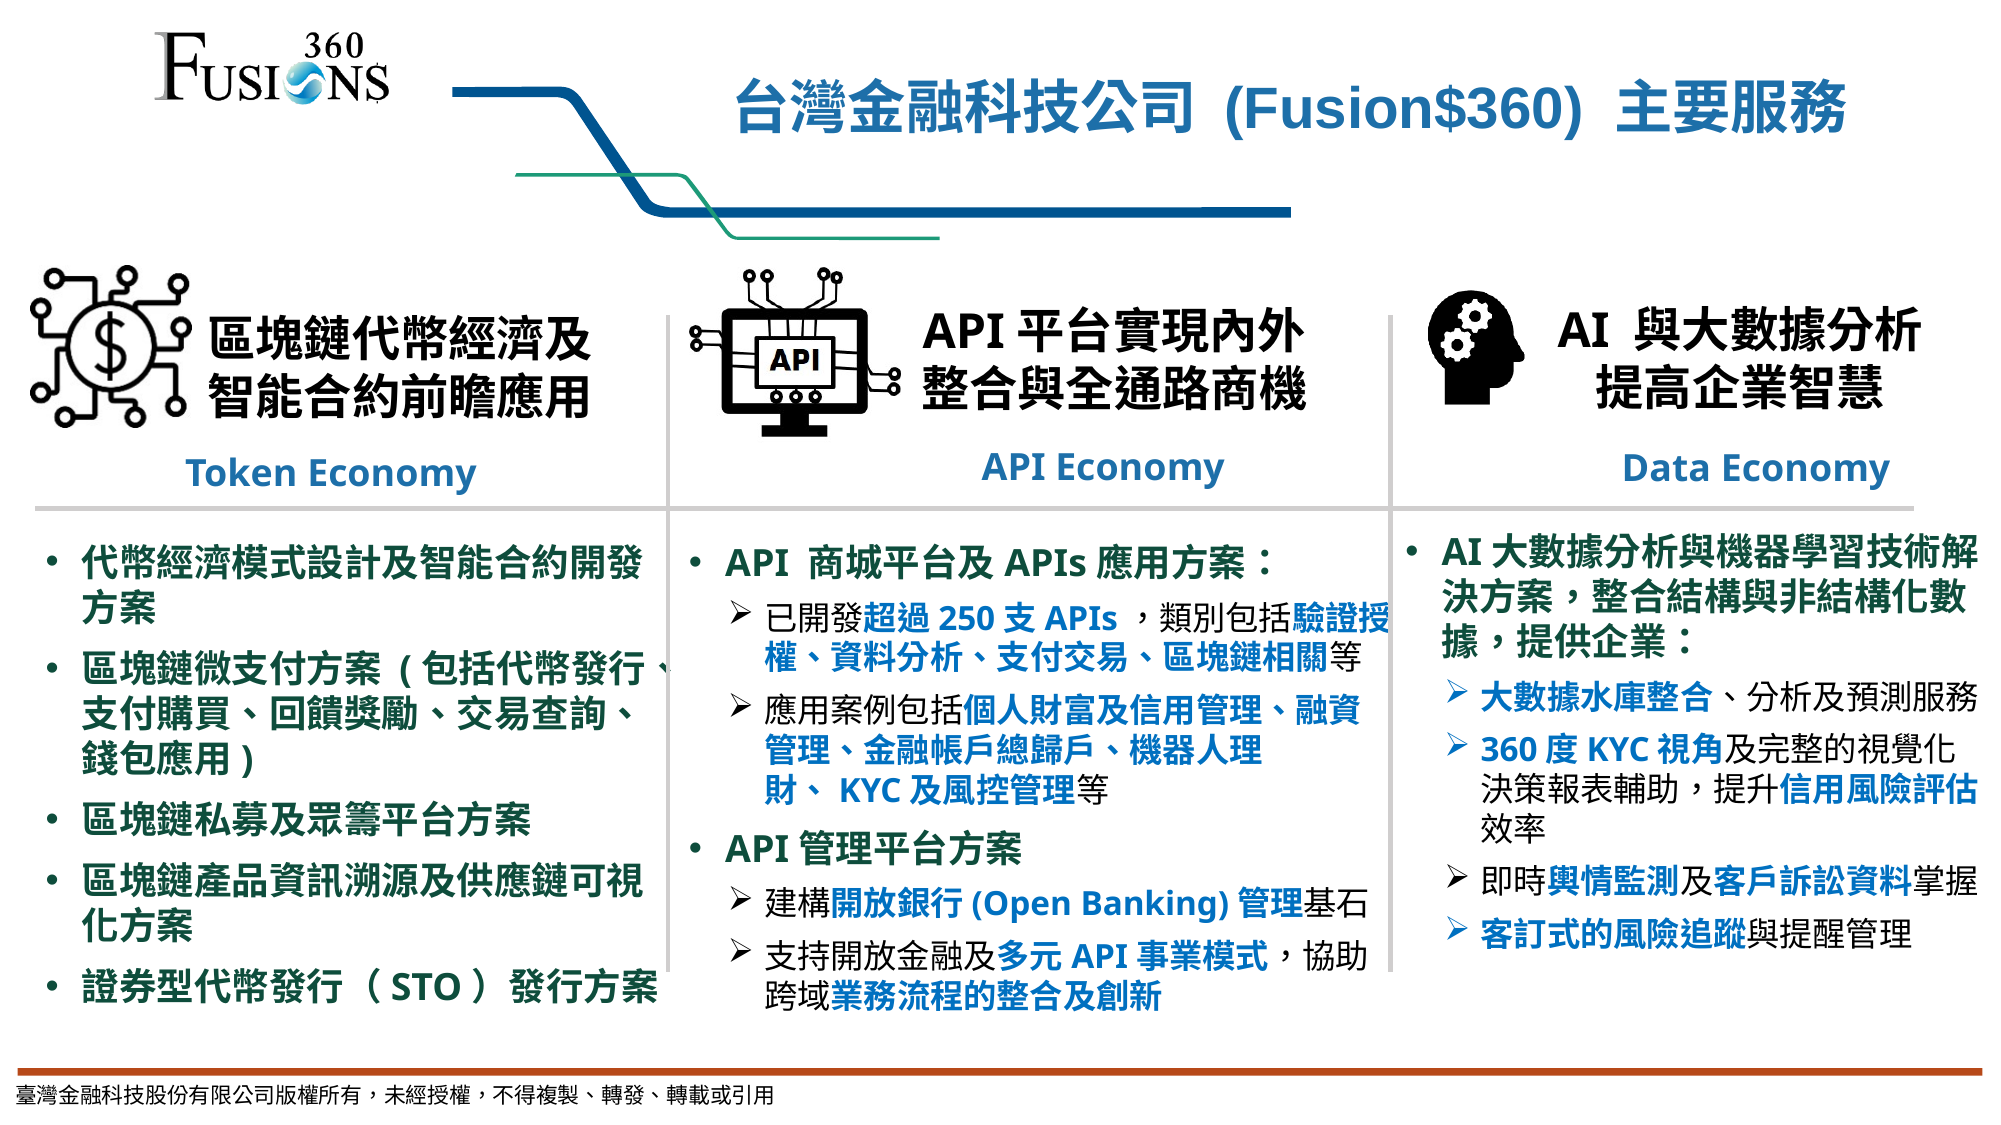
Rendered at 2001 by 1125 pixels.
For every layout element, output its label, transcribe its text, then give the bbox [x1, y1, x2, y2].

text_box [1042, 1067, 1983, 1077]
text_box API 商城平台及APIs應用方案： 已開發超過250支APIs，類別包括驗證授權、資料分析、支付交易、區塊鏈相關等 應用案例包括個人財富及信用管理、融資管理、金融帳戶總歸戶、機器人理財、KYC及風控管理等 API管理平台方案 建構開放銀行(Open Banking)管理基石 支持開放金融及多元API事業模式，協助跨域業務流程的整合及創新 [674, 531, 1409, 1023]
picture [689, 267, 901, 463]
picture [30, 265, 192, 429]
title 台灣金融科技公司 (Fusion$360) 主要服務 [716, 31, 1934, 188]
picture [1408, 282, 1544, 418]
text_box Token Economy [166, 441, 497, 501]
text_box 代幣經濟模式設計及智能合約開發方案 區塊鏈微支付方案 (包括代幣發行、支付購買、回饋獎勵、交易查詢、錢包應用) 區塊鏈私募及眾籌平台方案 區塊鏈產品資訊溯源及供應鏈可視化方案 證券型代幣發行（STO）發行方案 [30, 531, 674, 1016]
text_box 區塊鏈代幣經濟及智能合約前瞻應用 [177, 300, 624, 432]
picture [47, 17, 496, 117]
footer 臺灣金融科技股份有限公司版權所有，未經授權，不得複製、轉發、轉載或引用 [0, 1065, 1042, 1125]
text_box API平台實現內外整合與全通路商機 [901, 293, 1334, 424]
text_box AI 與大數據分析提高企業智慧 [1525, 292, 1955, 423]
text_box AI大數據分析與機器學習技術解決方案，整合結構與非結構化數據，提供企業： 大數據水庫整合、分析及預測服務 360度KYC視角及完整的視覺化決策報表輔助，提升信用風險評估效率 即時輿情監測及客戶訴訟資料掌握 客訂式的風險追蹤與提醒管理 [1393, 520, 2000, 961]
text_box Data Economy [1591, 436, 1922, 496]
text_box API Economy [938, 435, 1269, 496]
